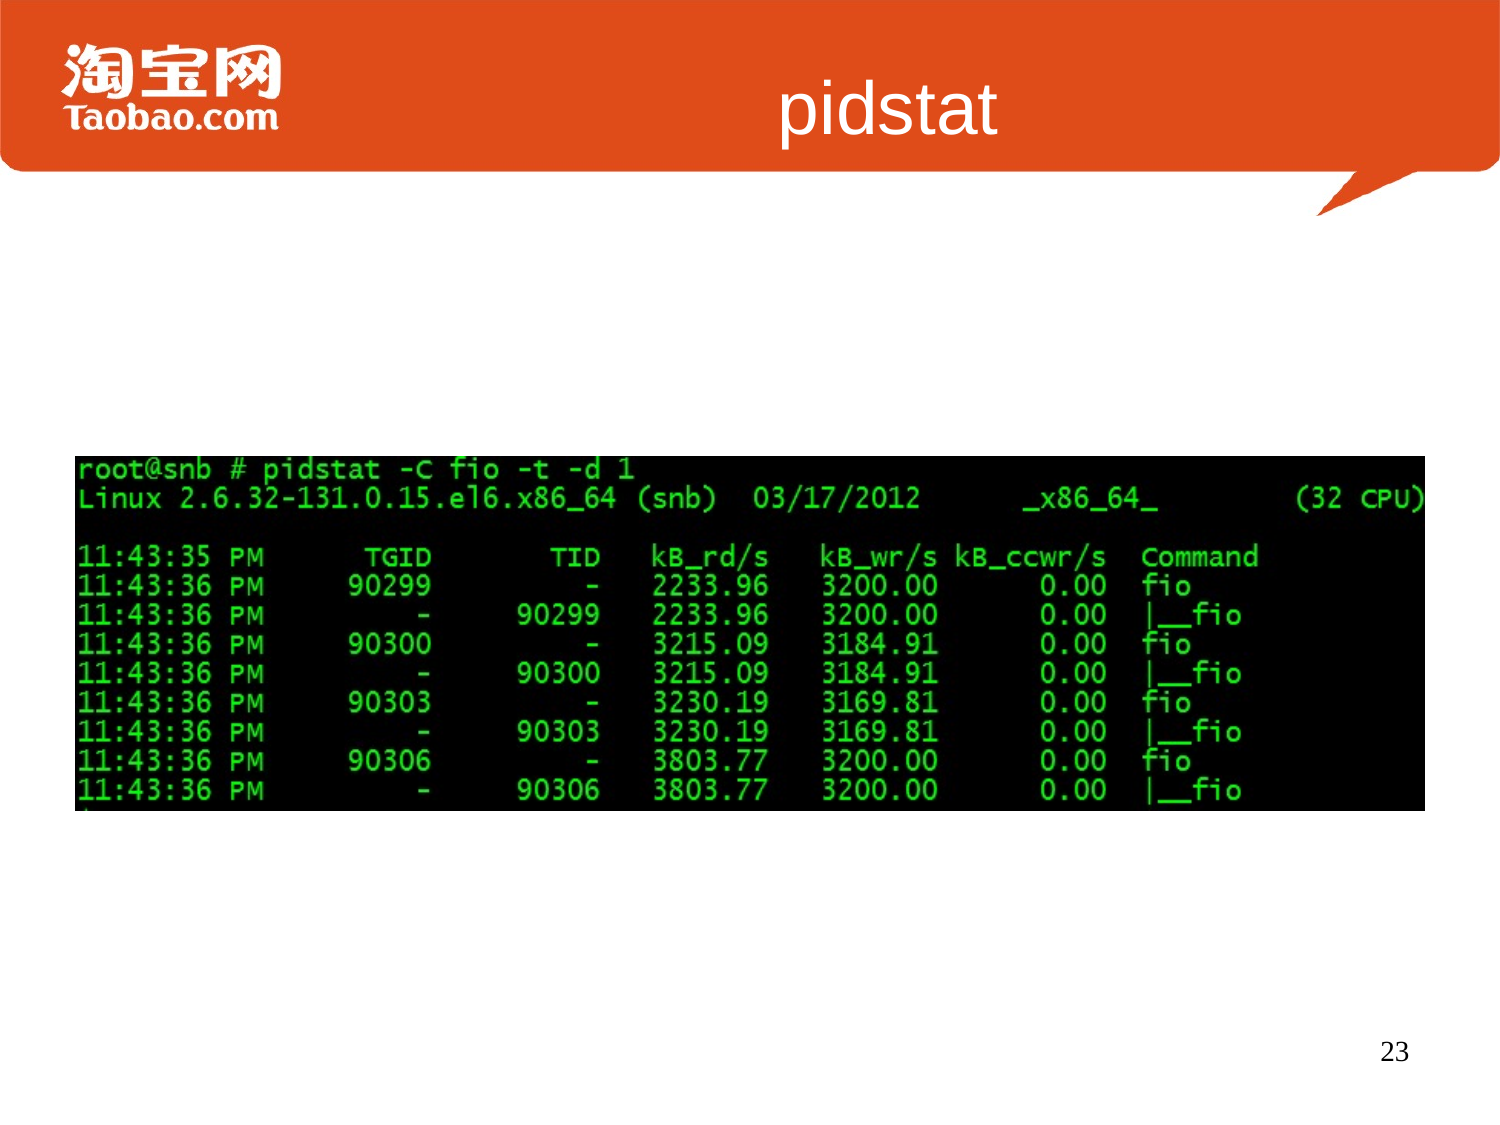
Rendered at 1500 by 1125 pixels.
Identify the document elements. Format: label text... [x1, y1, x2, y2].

slide_number 23 [1074, 1024, 1426, 1103]
title pidstat [351, 45, 1425, 164]
picture [0, 0, 1500, 216]
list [74, 456, 1426, 812]
